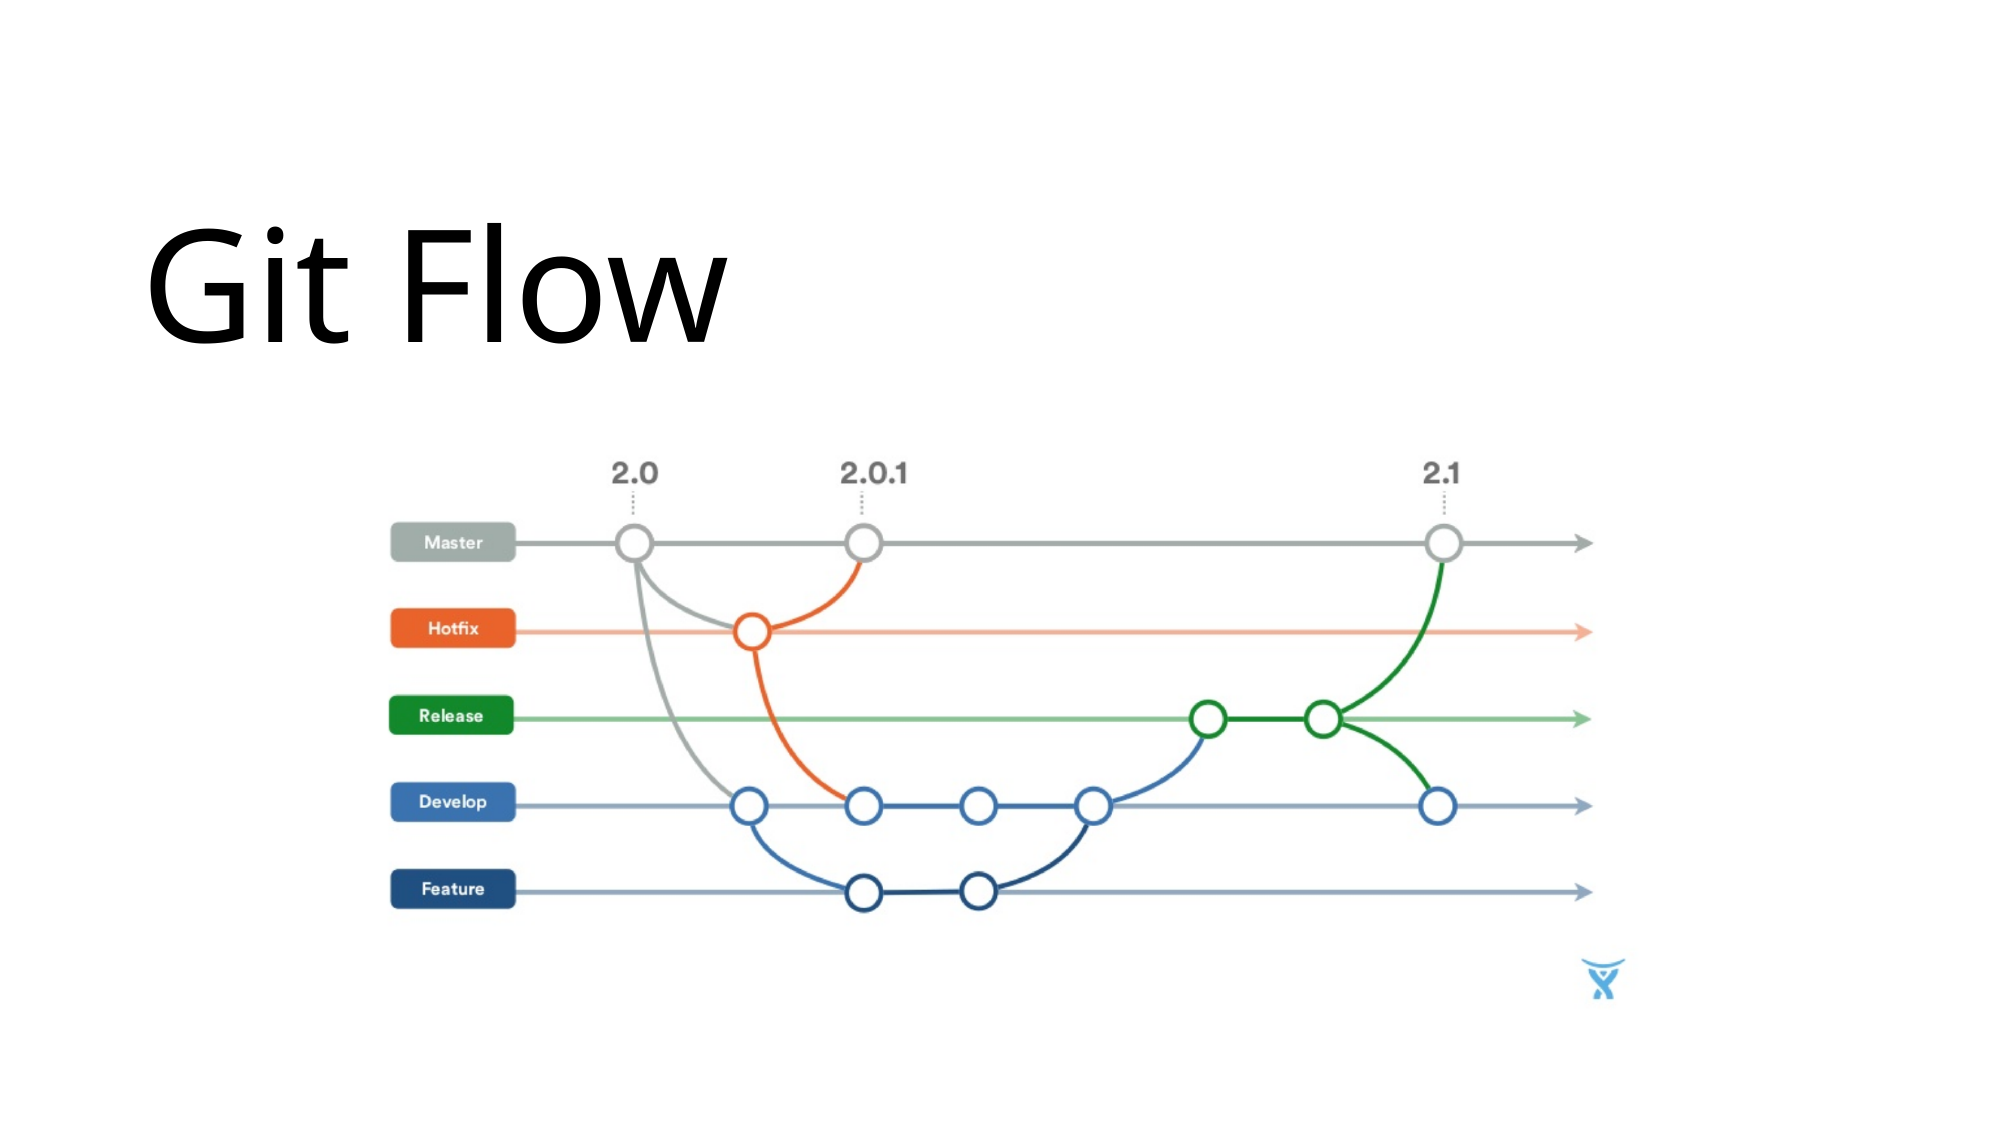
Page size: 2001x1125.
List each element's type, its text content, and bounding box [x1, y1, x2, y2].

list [360, 426, 1645, 1014]
title Git Flow [141, 183, 1867, 401]
